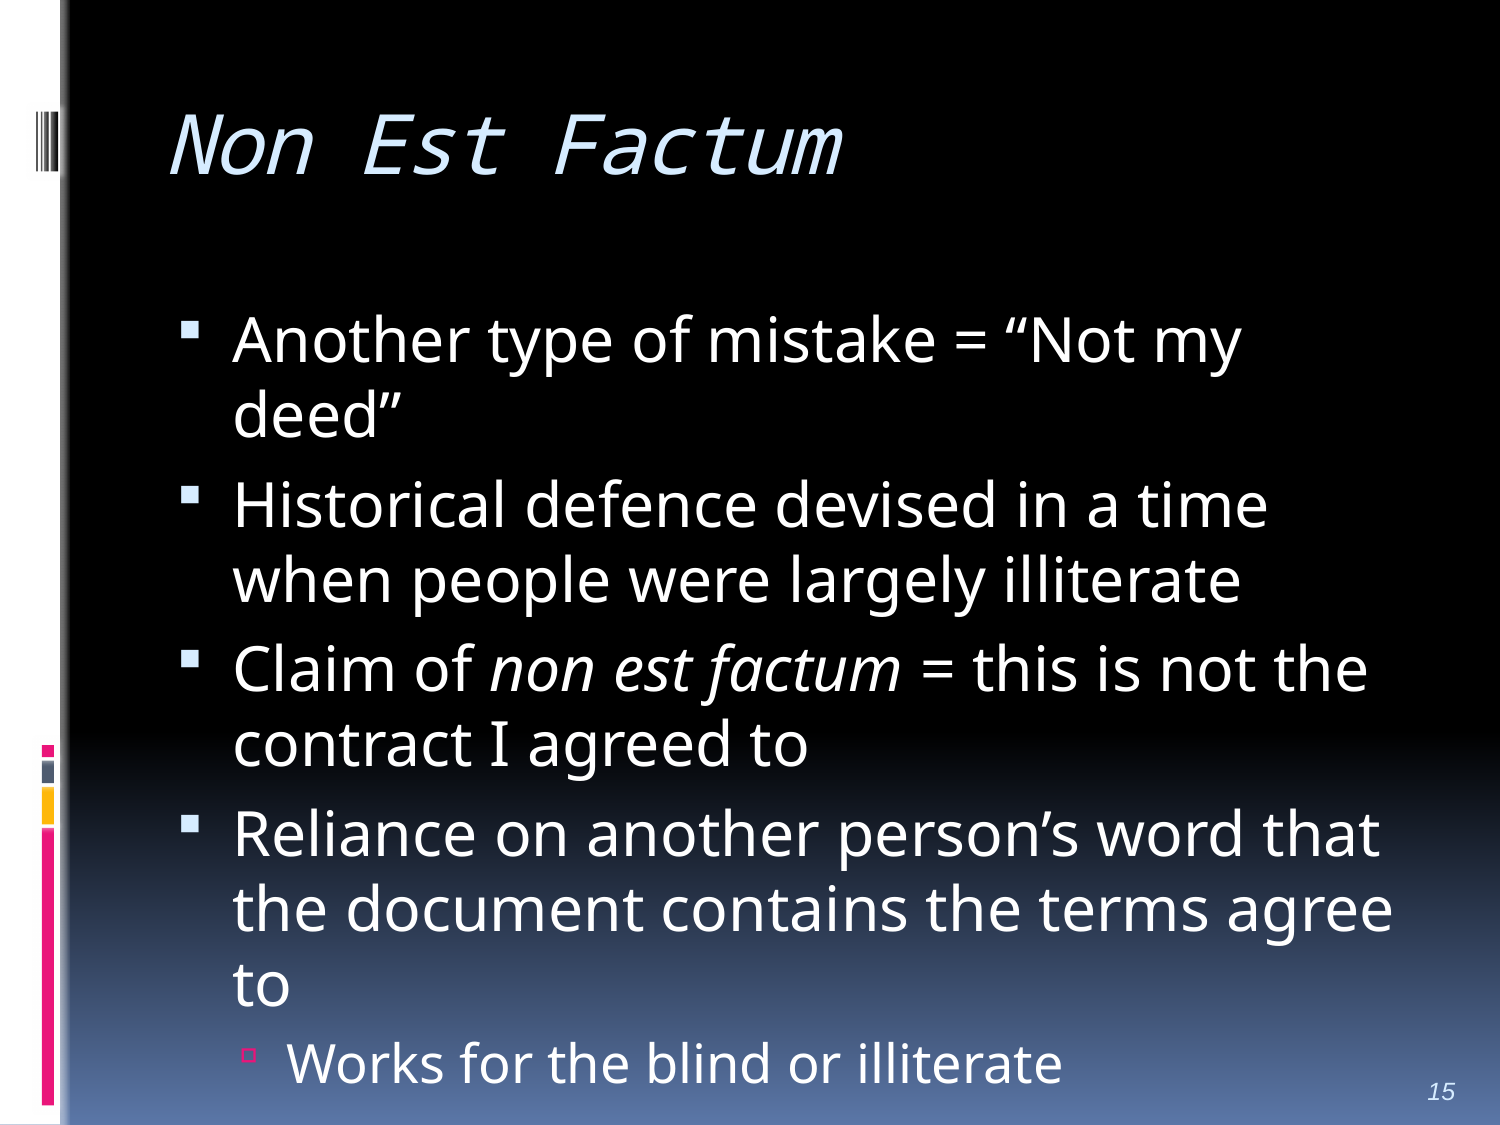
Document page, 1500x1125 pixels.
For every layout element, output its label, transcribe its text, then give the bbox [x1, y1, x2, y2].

slide_number 15 [1412, 1052, 1488, 1113]
list Another type of mistake = “Not my deed” Historical defence devised in a time when people were largely illiterate Claim of non est factum = this is not the contract I agreed to Reliance on another person’s word that the document contains the terms agree to Works for the blind or illiterate [149, 292, 1426, 1043]
title Non Est Factum [150, 84, 1425, 235]
